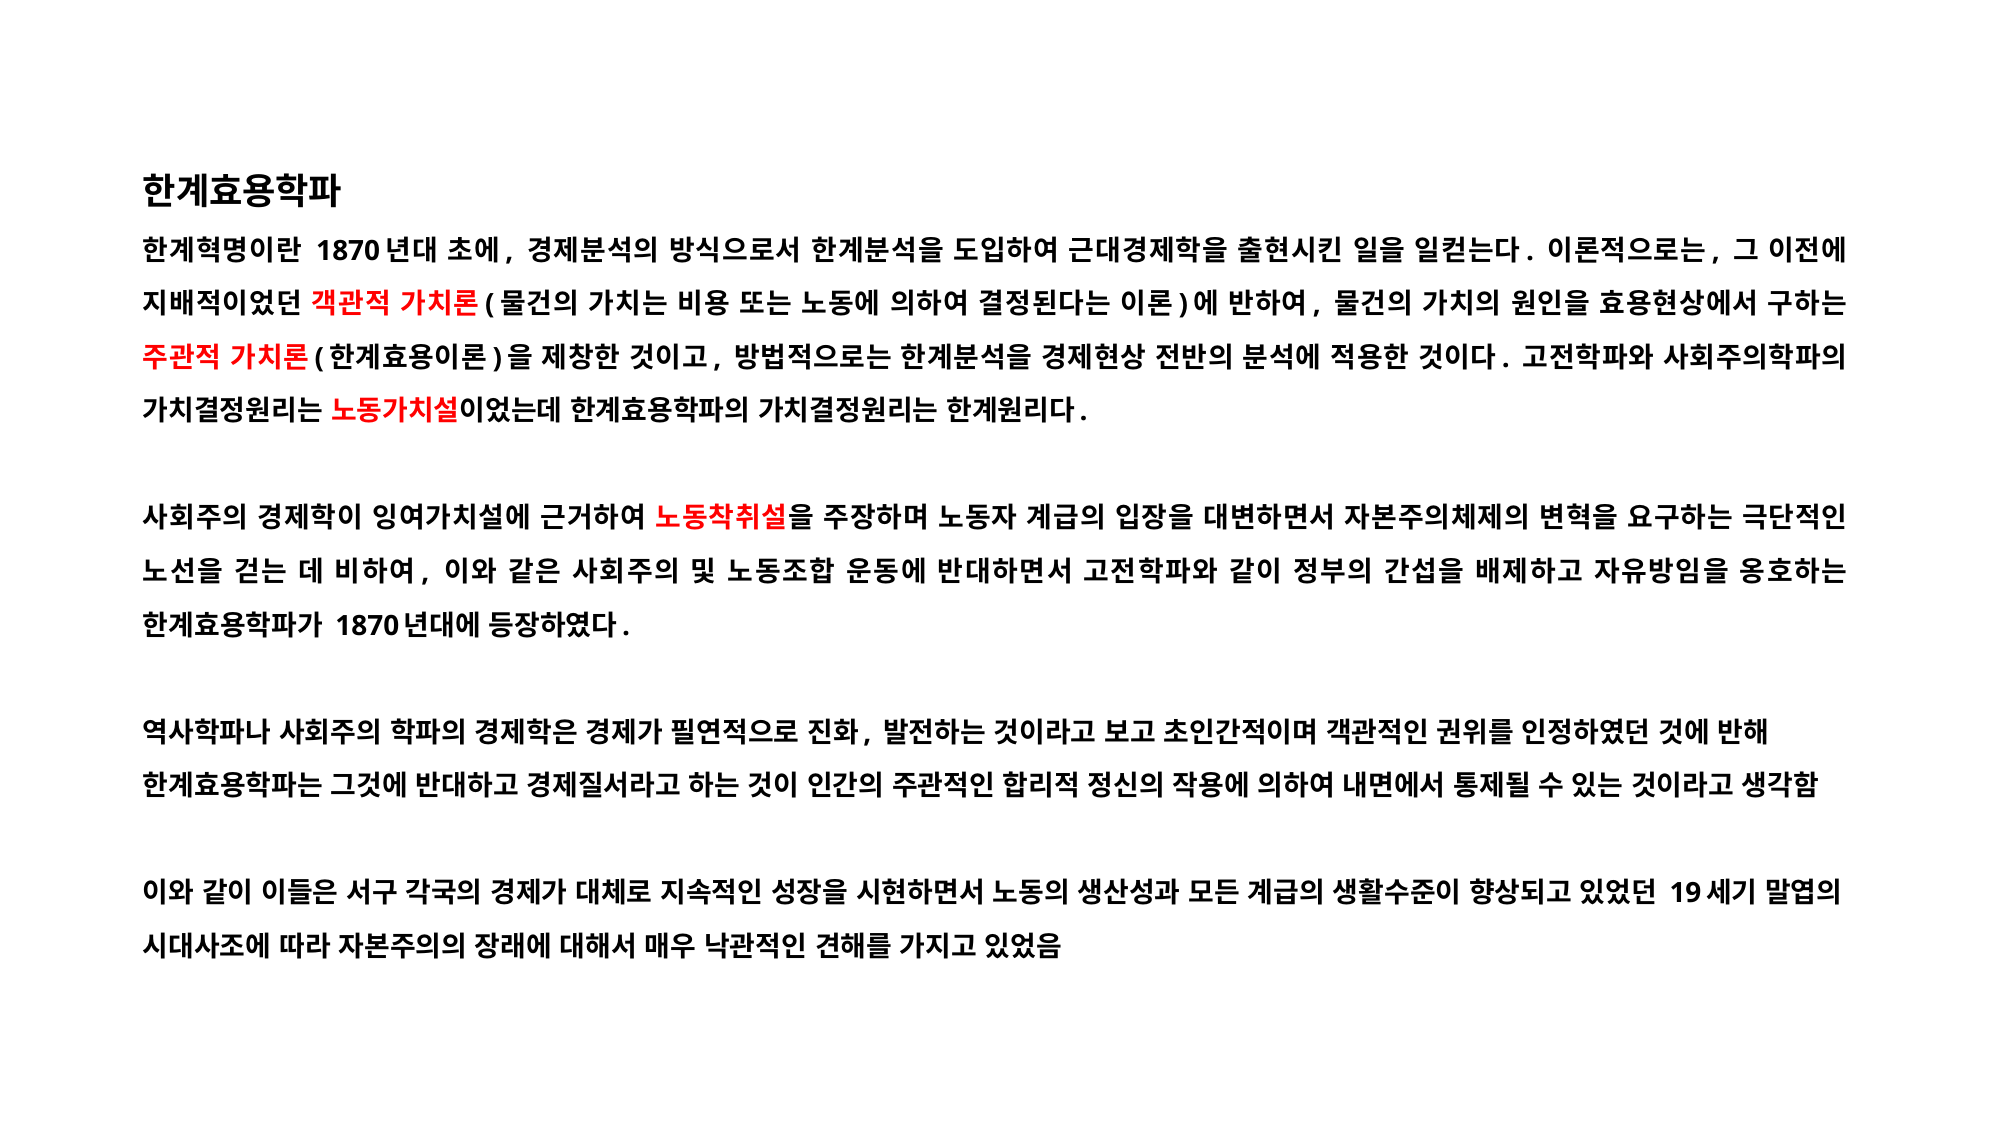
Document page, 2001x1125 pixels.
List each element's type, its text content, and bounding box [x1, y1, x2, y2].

list 한계효용학파 한계혁명이란 1870년대 초에, 경제분석의 방식으로서 한계분석을 도입하여 근대경제학을 출현시킨 일을 일컫는다. 이론적으로는, 그 이전에 지배적이었던 객관적 가치론(물건의 가치는 비용 또는 노동에 의하여 결정된다는 이론)에 반하여, 물건의 가치의 원인을 효용현상에서 구하는 주관적 가치론(한계효용이론)을 제창한 것이고, 방법적으로는 한계분석을 경제현상 전반의 분석에 적용한 것이다. 고전학파와 사회주의학파의 가치결정원리는 노동가치설이었는데 한계효용학파의 가치결정원리는 한계원리다. 사회주의 경제학이 잉여가치설에 근거하여 노동착취설을 주장하며 노동자 계급의 입장을 대변하면서 자본주의체제의 변혁을 요구하는 극단적인 노선을 걷는 데 비하여, 이와 같은 사회주의 및 노동조합 운동에 반대하면서 고전학파와 같이 정부의 간섭을 배제하고 자유방임을 옹호하는 한계효용학파가 1870년대에 등장하였다. 역사학파나 사회주의 학파의 경제학은 경제가 필연적으로 진화, 발전하는 것이라고 보고 초인간적이며 객관적인 권위를 인정하였던 것에 반해 한계효용학파는 그것에 반대하고 경제질서라고 하는 것이 인간의 주관적인 합리적 정신의 작용에 의하여 내면에서 통제될 수 있는 것이라고 생각함 이와 같이 이들은 서구 각국의 경제가 대체로 지속적인 성장을 시현하면서 노동의 생산성과 모든 계급의 생활수준이 향상되고 있었던 19세기 말엽의 시대사조에 따라 자본주의의 장래에 대해서 매우 낙관적인 견해를 가지고 있었음 [127, 134, 1863, 985]
